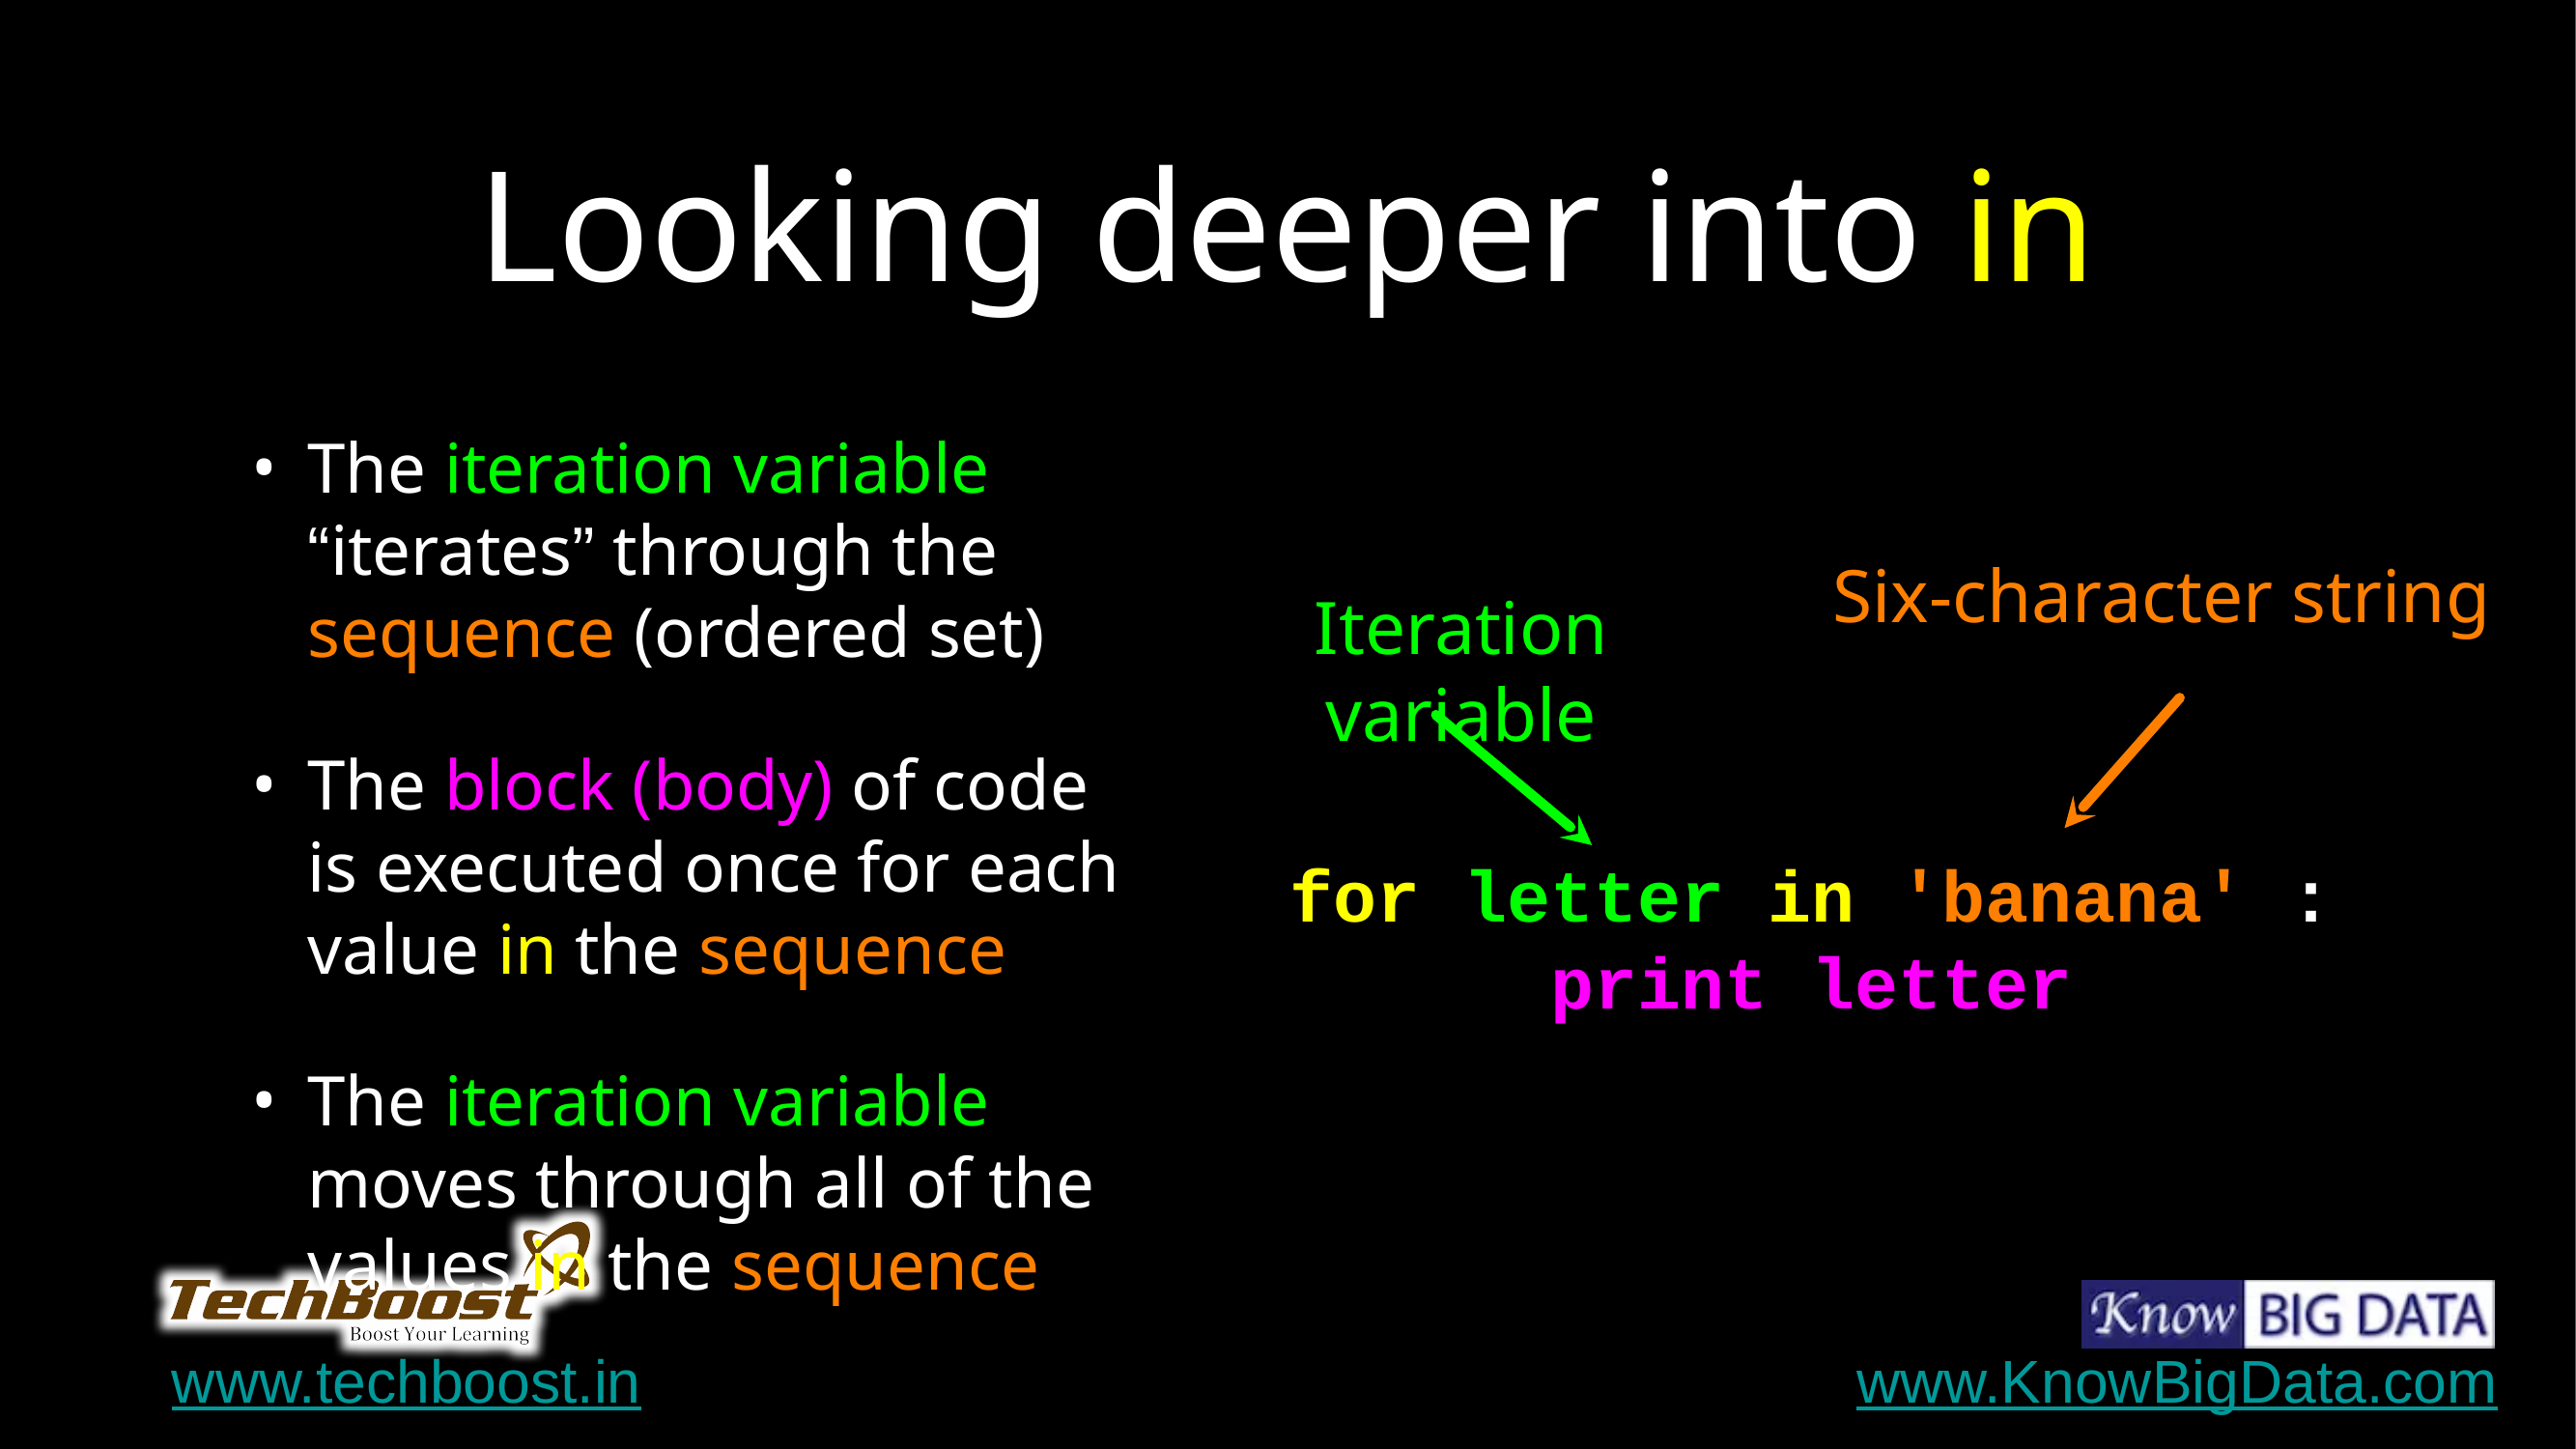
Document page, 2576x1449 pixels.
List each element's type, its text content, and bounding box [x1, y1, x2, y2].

picture [2081, 1280, 2495, 1349]
title Looking deeper into in [183, 38, 2391, 403]
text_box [1203, 544, 2534, 846]
picture [166, 1217, 593, 1349]
list The iteration variable “iterates” through the sequence (ordered set) The block (body) of code is executed once for each value in the sequence The iteration variable moves through all of the values in the sequence [183, 412, 1131, 1317]
text_box for letter in 'banana' : print letter [1289, 855, 2430, 1046]
